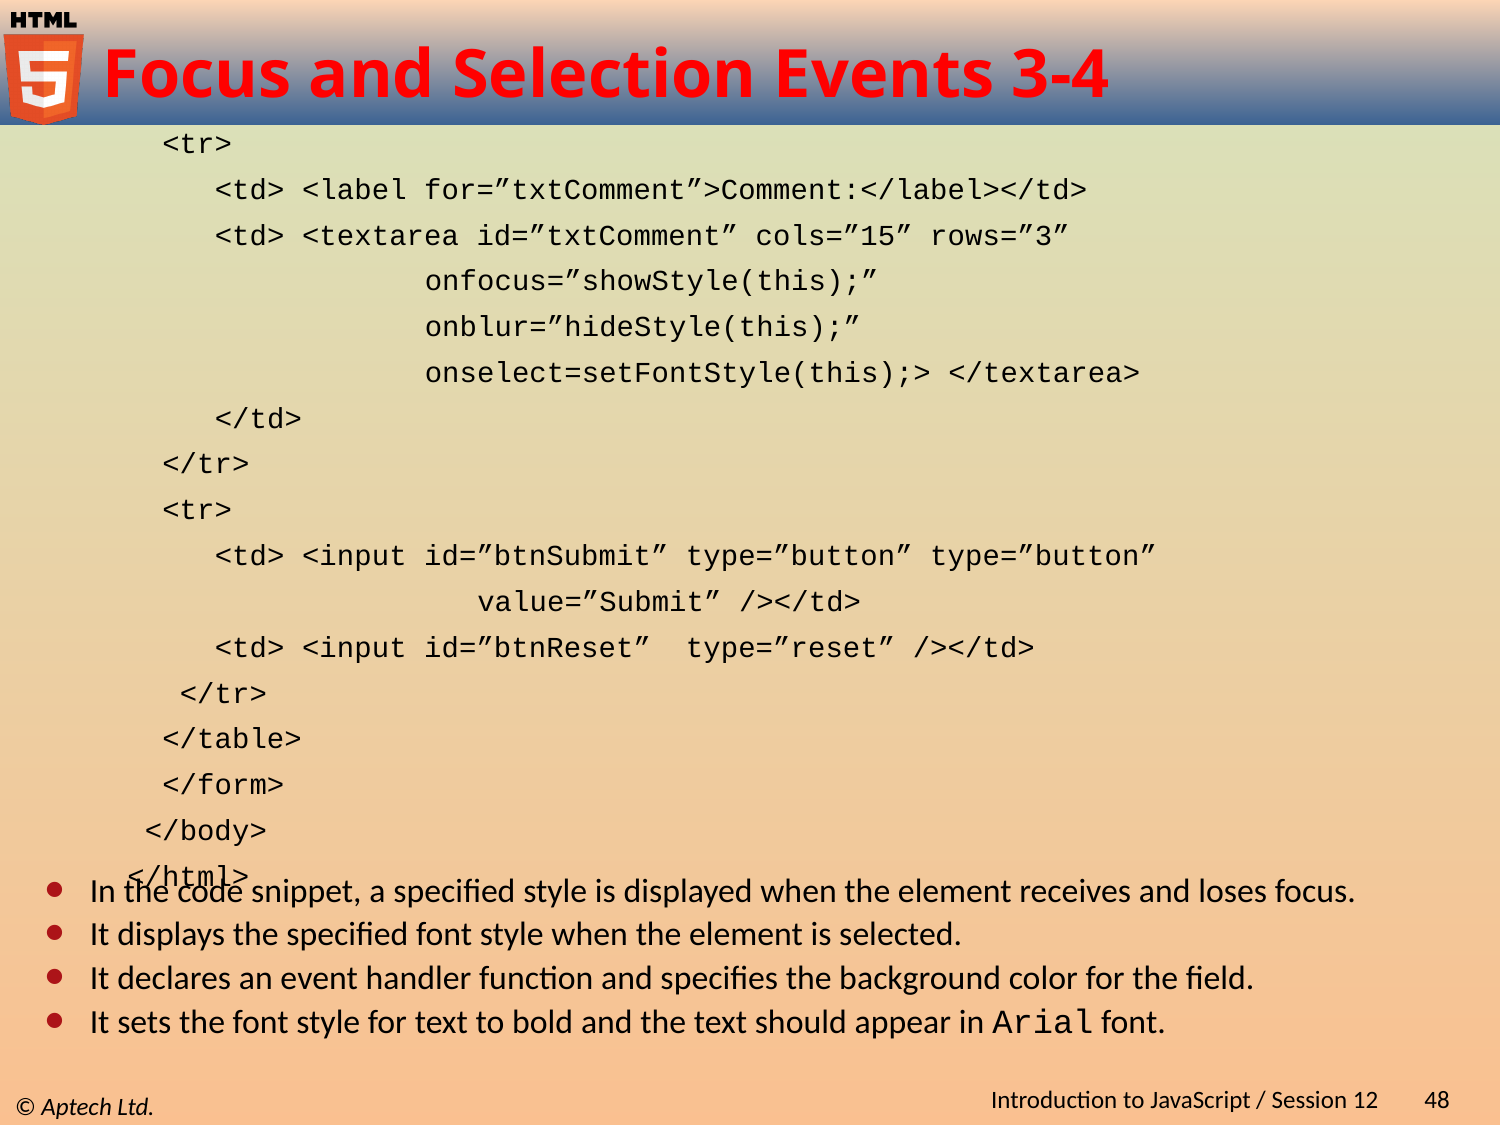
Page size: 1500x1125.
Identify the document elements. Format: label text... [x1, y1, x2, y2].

title Focus and Selection Events 3-4 [87, 37, 1338, 106]
text_box In the code snippet, a specified style is displayed when the element receives and loses focus. It displays the specified font style when the element is selected. It declares an event handler function and specifies the background color for the field. It sets the font style for text to bold and the text should appear in Arial font. [0, 837, 1475, 1113]
picture [0, 12, 100, 125]
text_box <tr> <td> <label for=”txtComment”>Comment:</label></td> <td> <textarea id=”txtComment” cols=”15” rows=”3” onfocus=”showStyle(this);” onblur=”hideStyle(this);” onselect=setFontStyle(this);> </textarea> </td> </tr> <tr> <td> <input id=”btnSubmit” type=”button” type=”button” value=”Submit” /></td> <td> <input id=”btnReset” type=”reset” /></td> </tr> </table> </form> </body> </html> [112, 149, 1363, 837]
slide_number 59 [1475, 1072, 1500, 1078]
